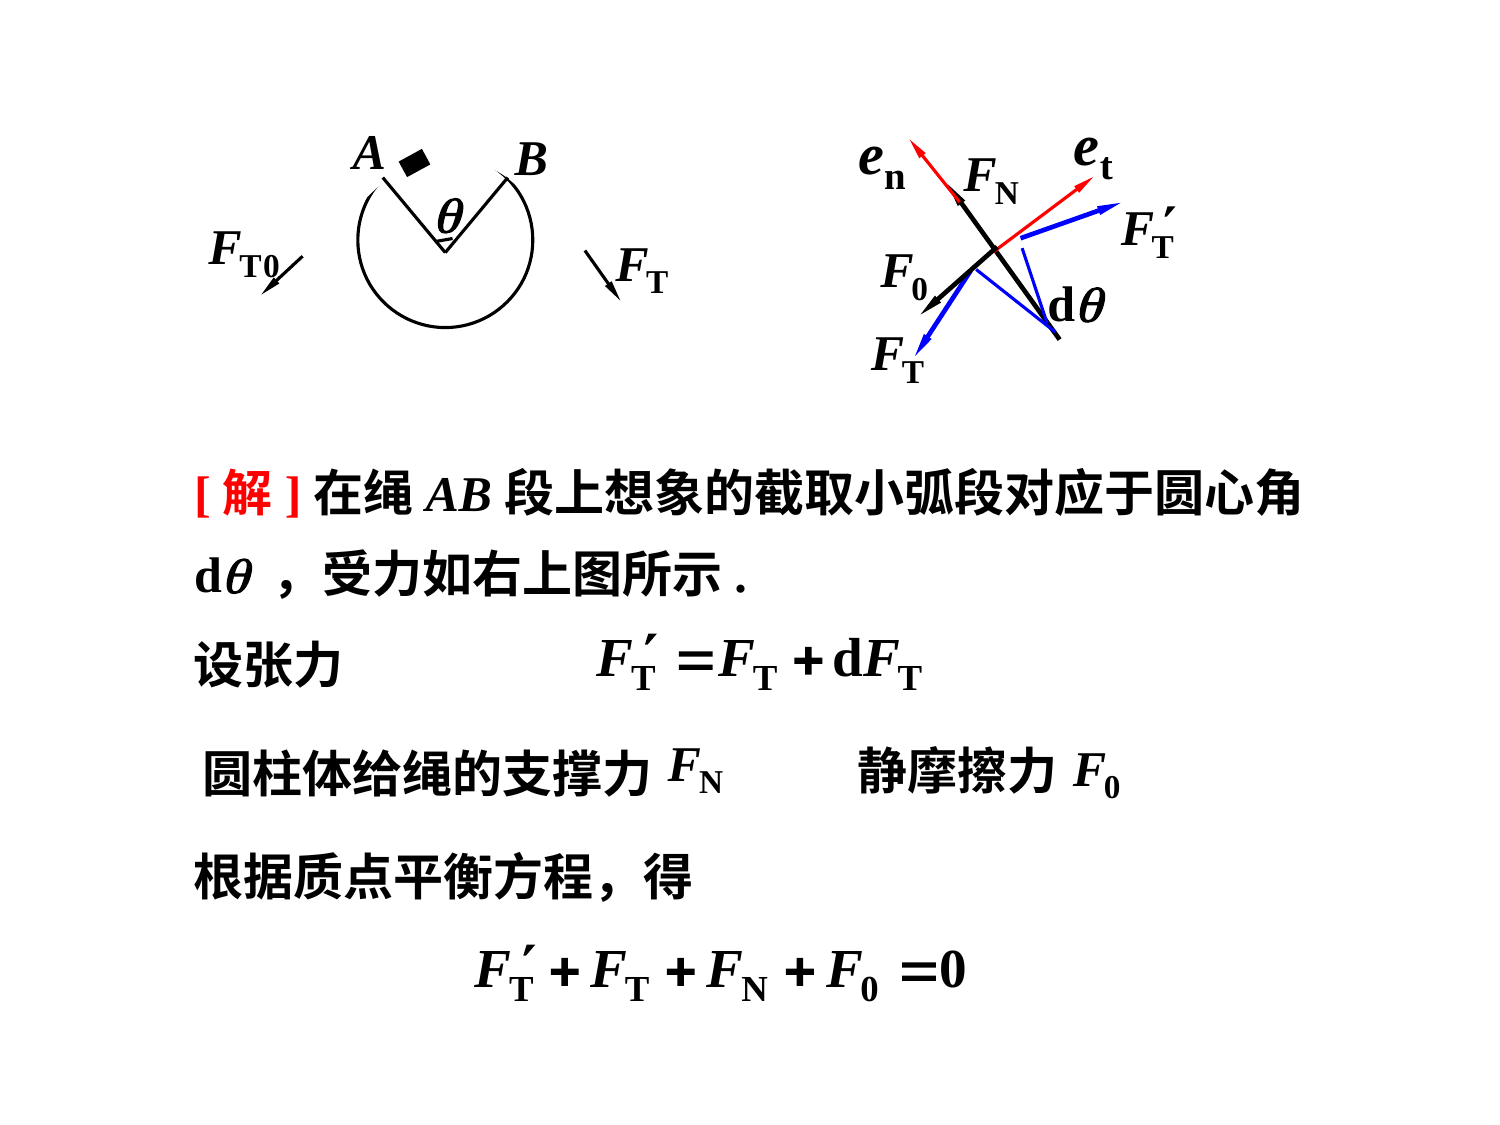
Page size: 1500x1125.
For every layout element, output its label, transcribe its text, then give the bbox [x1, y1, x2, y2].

text_box 设张力 [178, 626, 392, 702]
text_box 根据质点平衡方程，得 [178, 838, 742, 913]
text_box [587, 612, 933, 700]
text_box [659, 722, 735, 807]
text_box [849, 106, 1184, 392]
text_box [解]在绳AB段上想象的截取小弧段对应于圆心角d ，受力如右上图所示. [179, 433, 1357, 610]
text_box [1064, 727, 1132, 812]
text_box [465, 923, 977, 1016]
text_box 静摩擦力 [842, 732, 1059, 808]
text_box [199, 112, 679, 328]
text_box 圆柱体给绳的支撑力 [187, 735, 654, 811]
